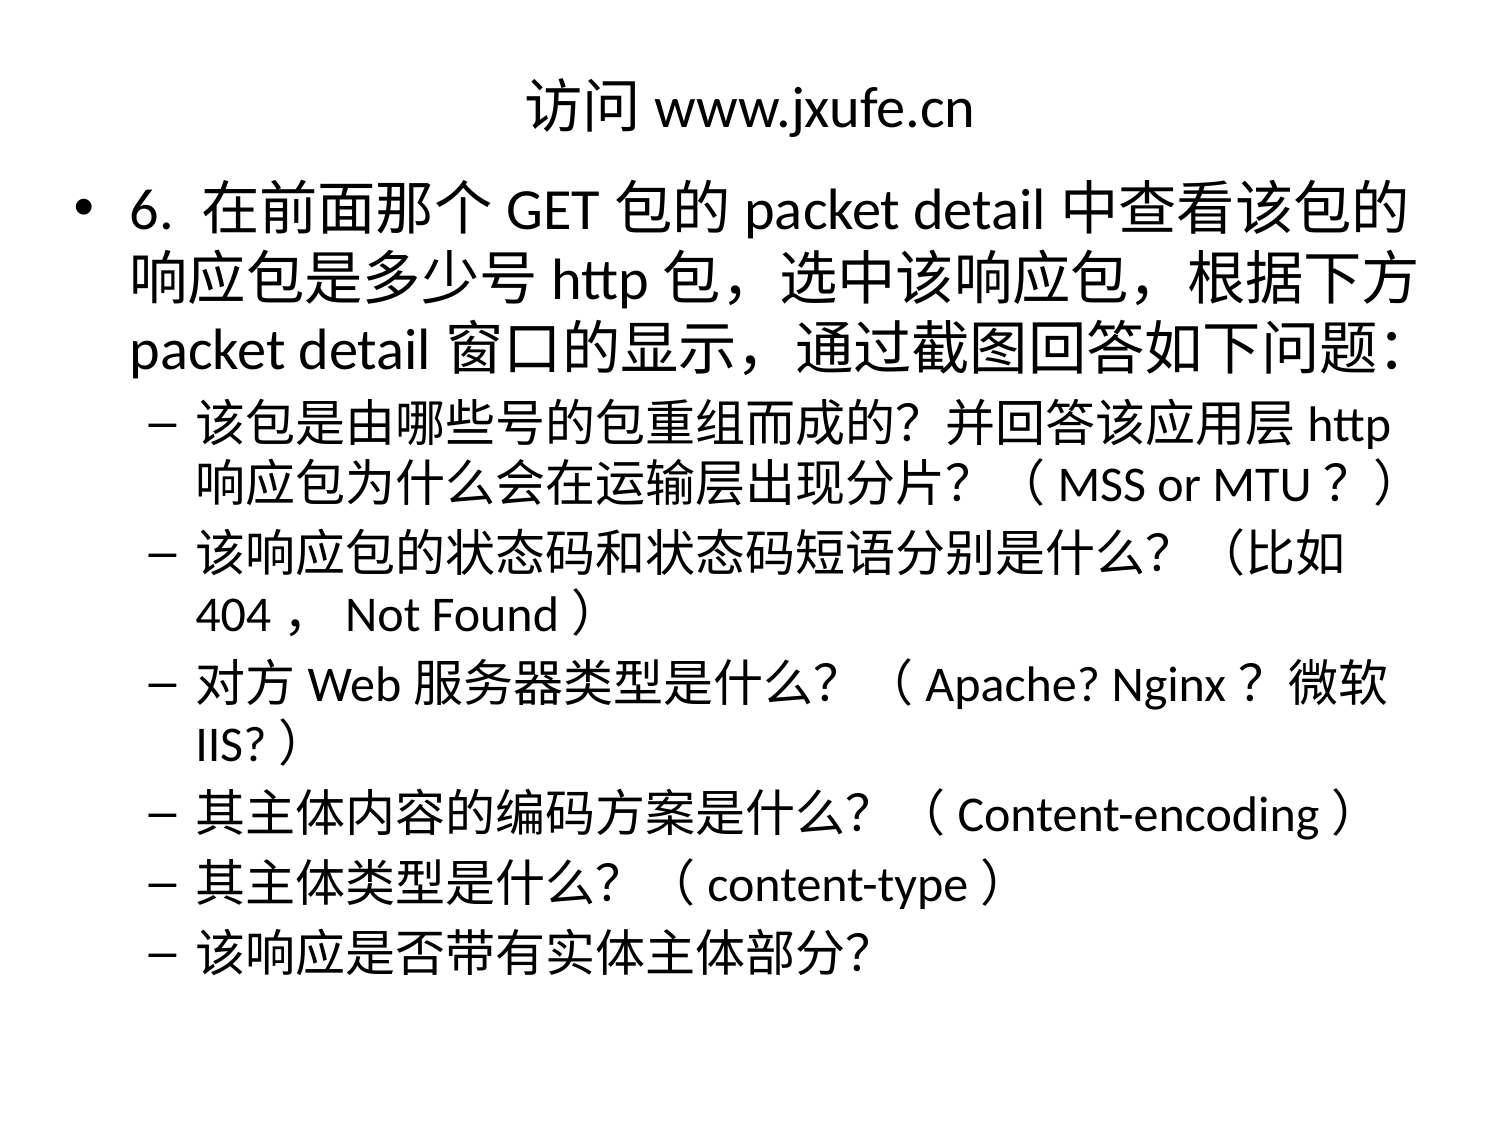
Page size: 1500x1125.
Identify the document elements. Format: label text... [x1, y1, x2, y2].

title 访问www.jxufe.cn [75, 45, 1425, 164]
list 6. 在前面那个GET包的packet detail中查看该包的响应包是多少号http包，选中该响应包，根据下方packet detail窗口的显示，通过截图回答如下问题： 该包是由哪些号的包重组而成的？并回答该应用层http响应包为什么会在运输层出现分片？（MSS or MTU？） 该响应包的状态码和状态码短语分别是什么？（比如404，Not Found） 对方Web服务器类型是什么？（Apache? Nginx？微软IIS?） 其主体内容的编码方案是什么？（Content-encoding） 其主体类型是什么？（content-type） 该响应是否带有实体主体部分？ [58, 164, 1465, 1090]
